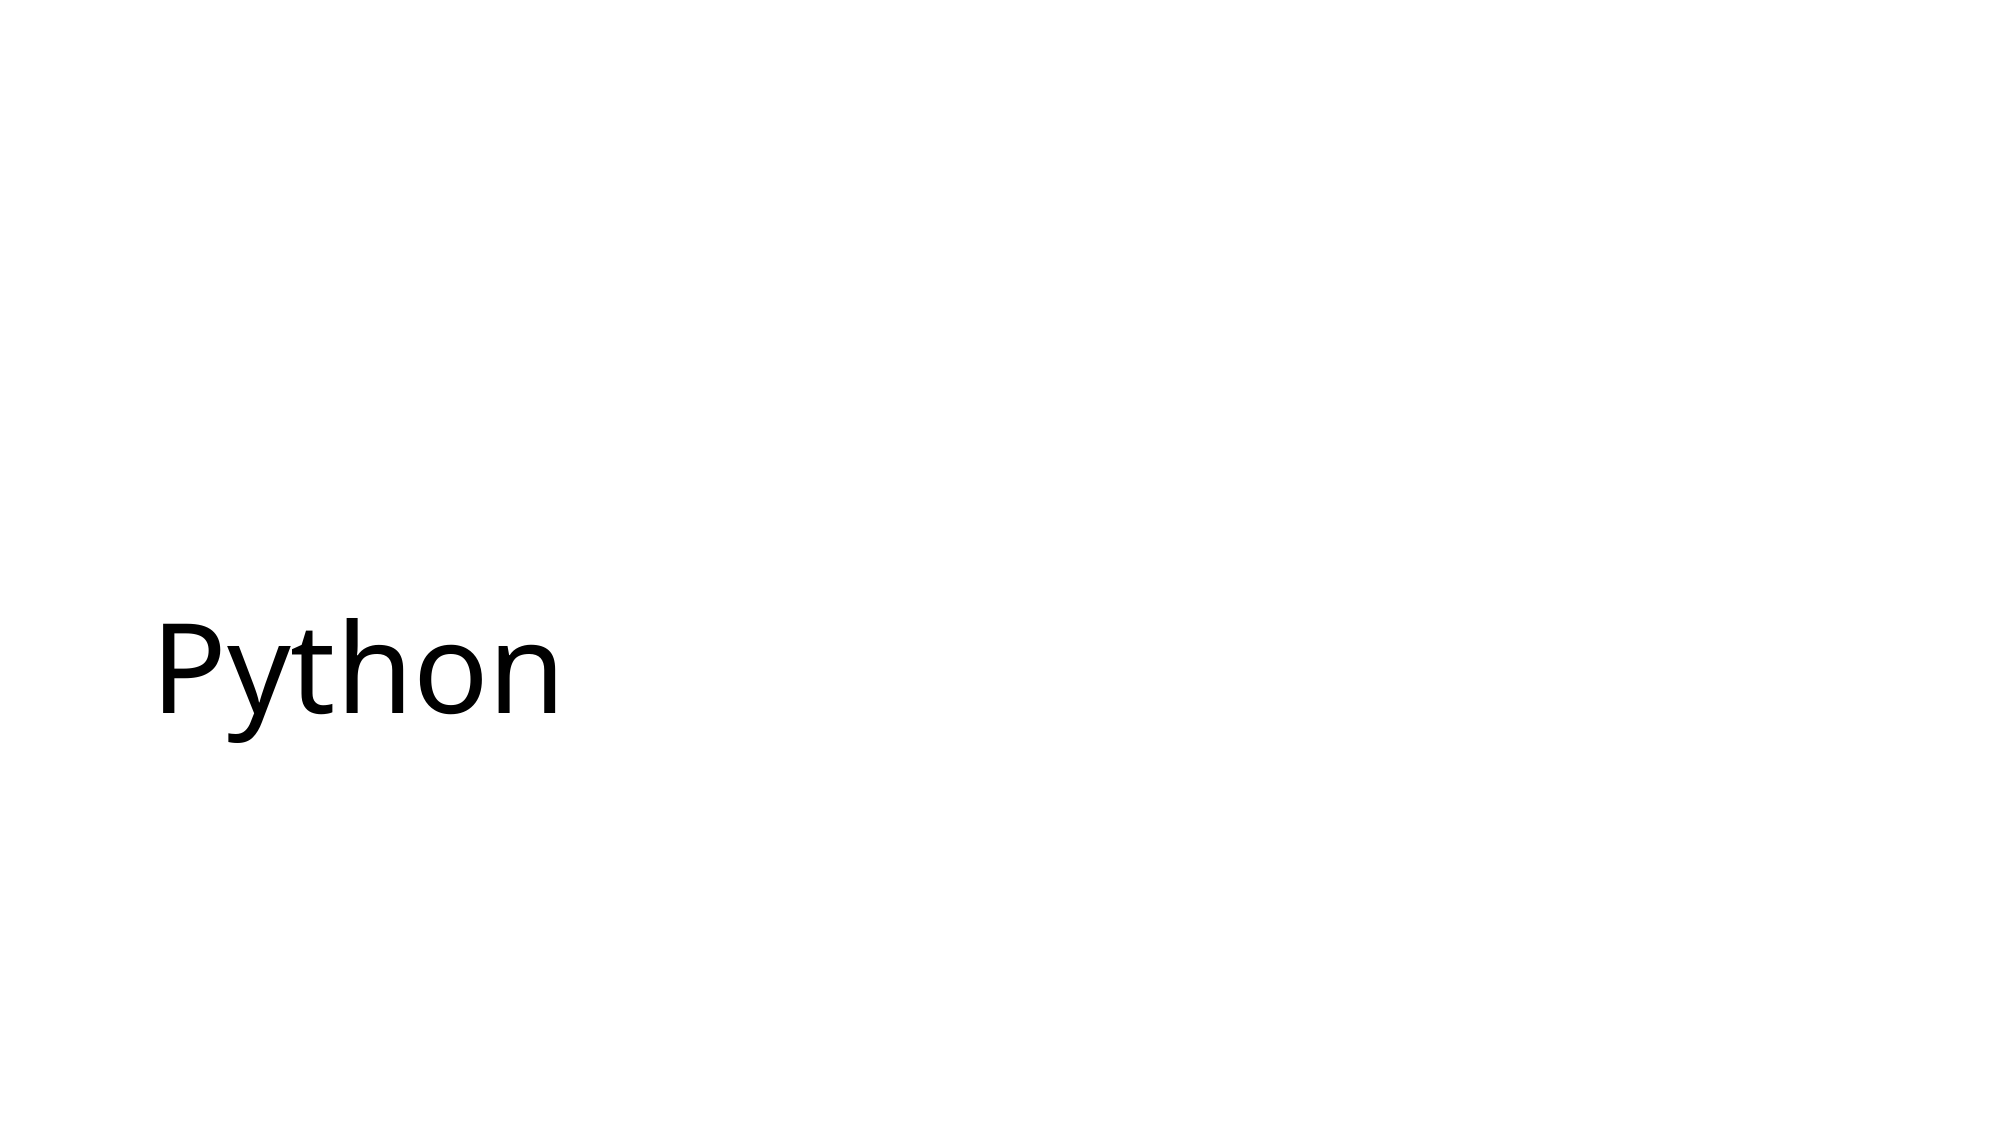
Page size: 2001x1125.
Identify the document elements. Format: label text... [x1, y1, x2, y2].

title Python [136, 280, 1862, 749]
